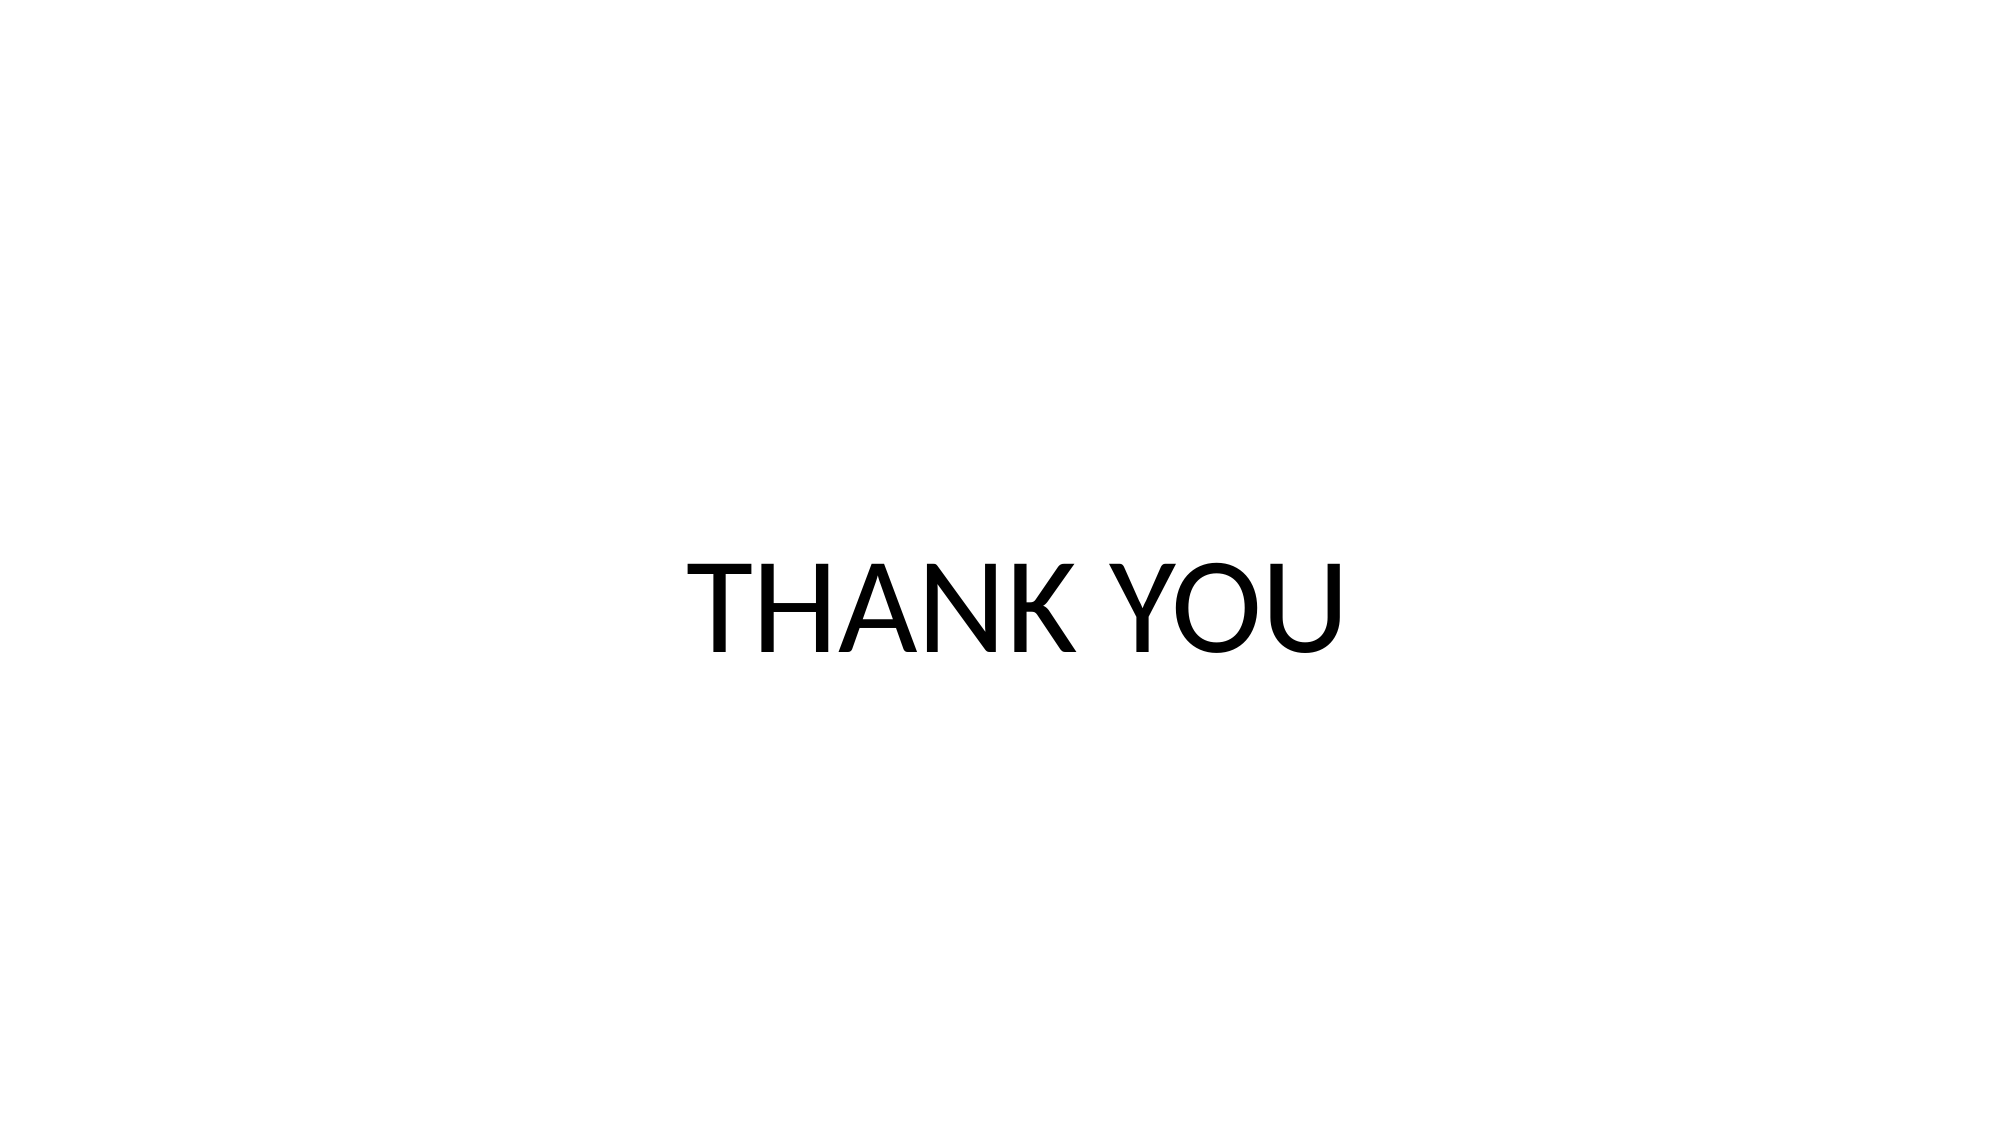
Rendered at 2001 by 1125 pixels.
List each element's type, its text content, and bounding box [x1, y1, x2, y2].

title THANK YOU [683, 513, 1354, 703]
